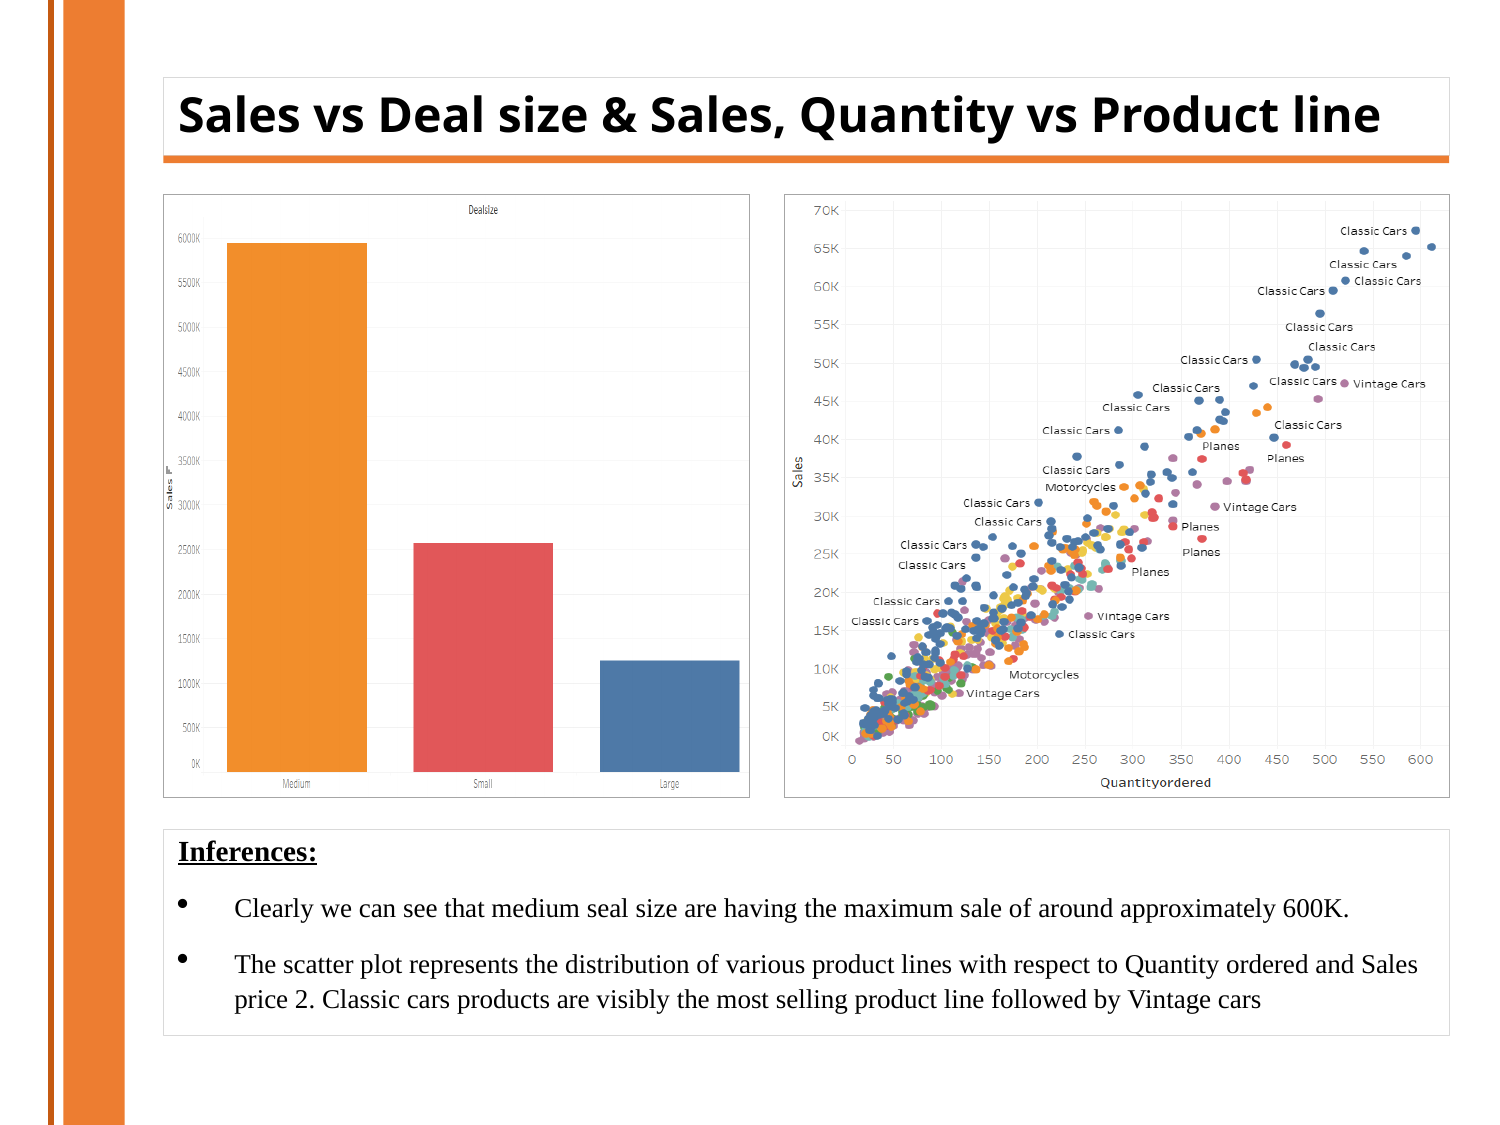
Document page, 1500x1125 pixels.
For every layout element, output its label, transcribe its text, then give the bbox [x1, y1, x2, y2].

picture [163, 194, 750, 798]
text_box Inferences: Clearly we can see that medium seal size are having the maximum sale of around approximately 600K. The scatter plot represents the distribution of various product lines with respect to Quantity ordered and Sales price 2. Classic cars products are visibly the most selling product line followed by Vintage cars [163, 828, 1450, 1036]
picture [784, 194, 1450, 798]
text_box [62, 0, 126, 1125]
text_box Sales vs Deal size & Sales, Quantity vs Product line [163, 77, 1450, 155]
text_box [162, 155, 1450, 164]
